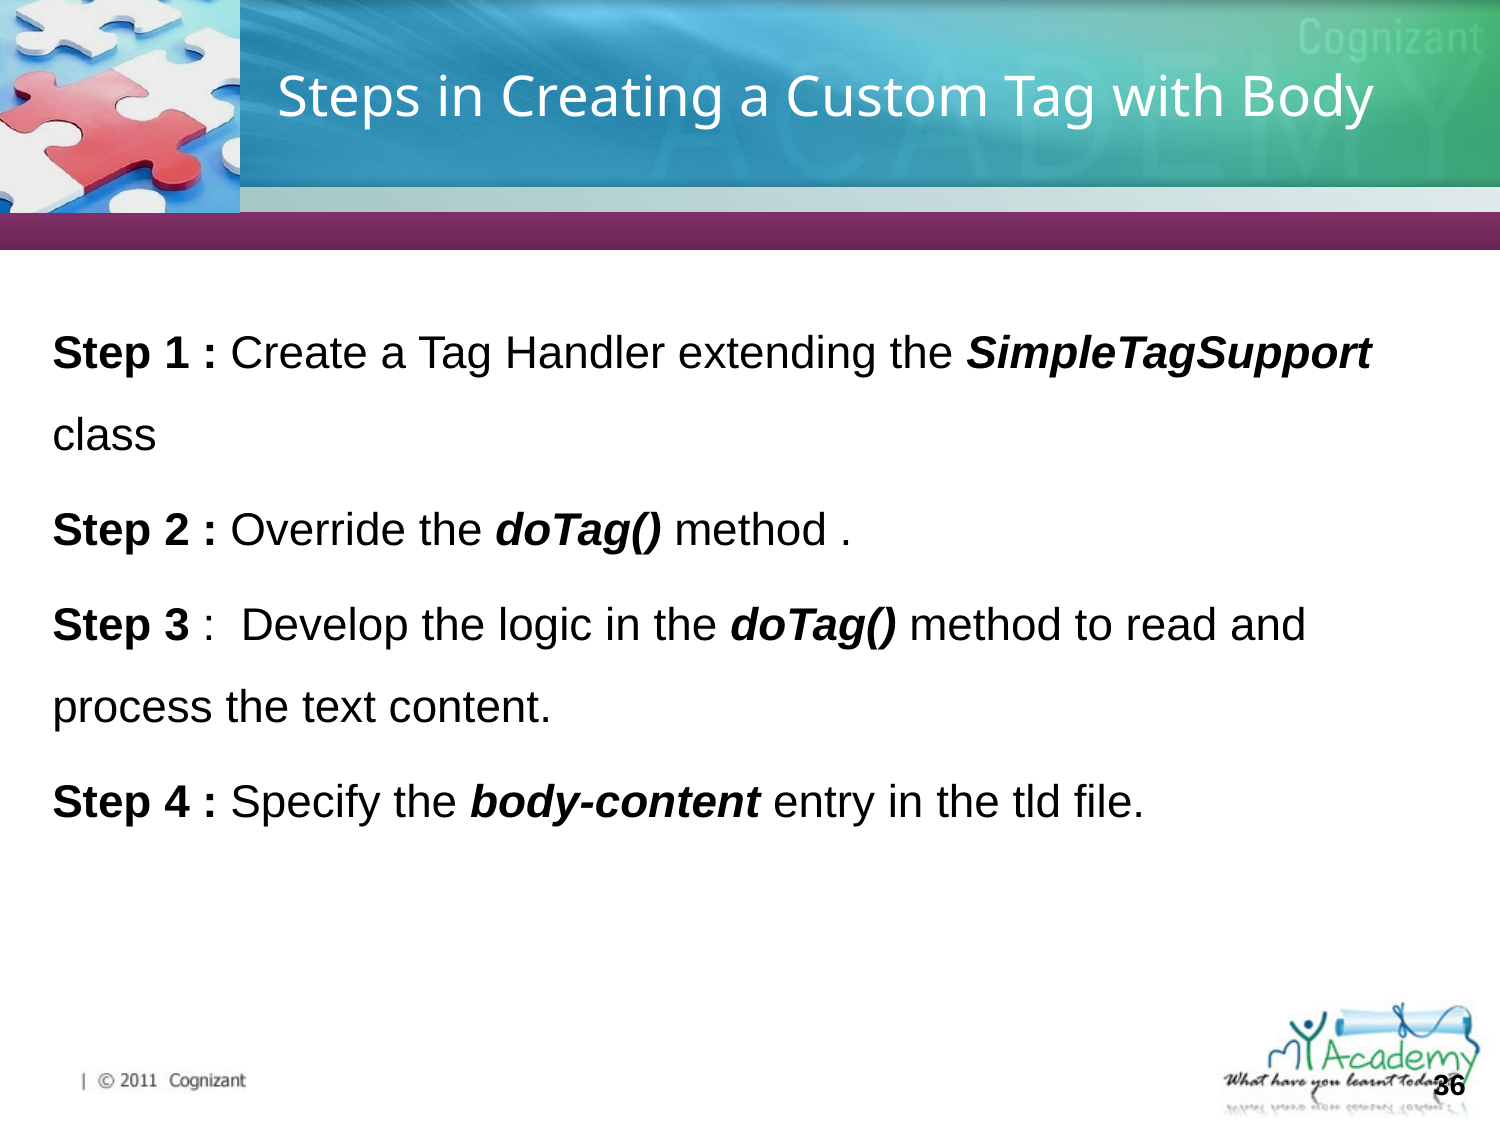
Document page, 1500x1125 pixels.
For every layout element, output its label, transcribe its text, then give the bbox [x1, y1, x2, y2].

text_box Step 1 : Create a Tag Handler extending the SimpleTagSupport class Step 2 : Override the doTag() method . Step 3 : Develop the logic in the doTag() method to read and process the text content. Step 4 : Specify the body-content entry in the tld file. [37, 287, 1463, 835]
picture [0, 250, 1500, 1125]
picture [0, 0, 262, 213]
title Steps in Creating a Custom Tag with Body [262, 0, 1500, 188]
slide_number 36 [1418, 1059, 1492, 1112]
